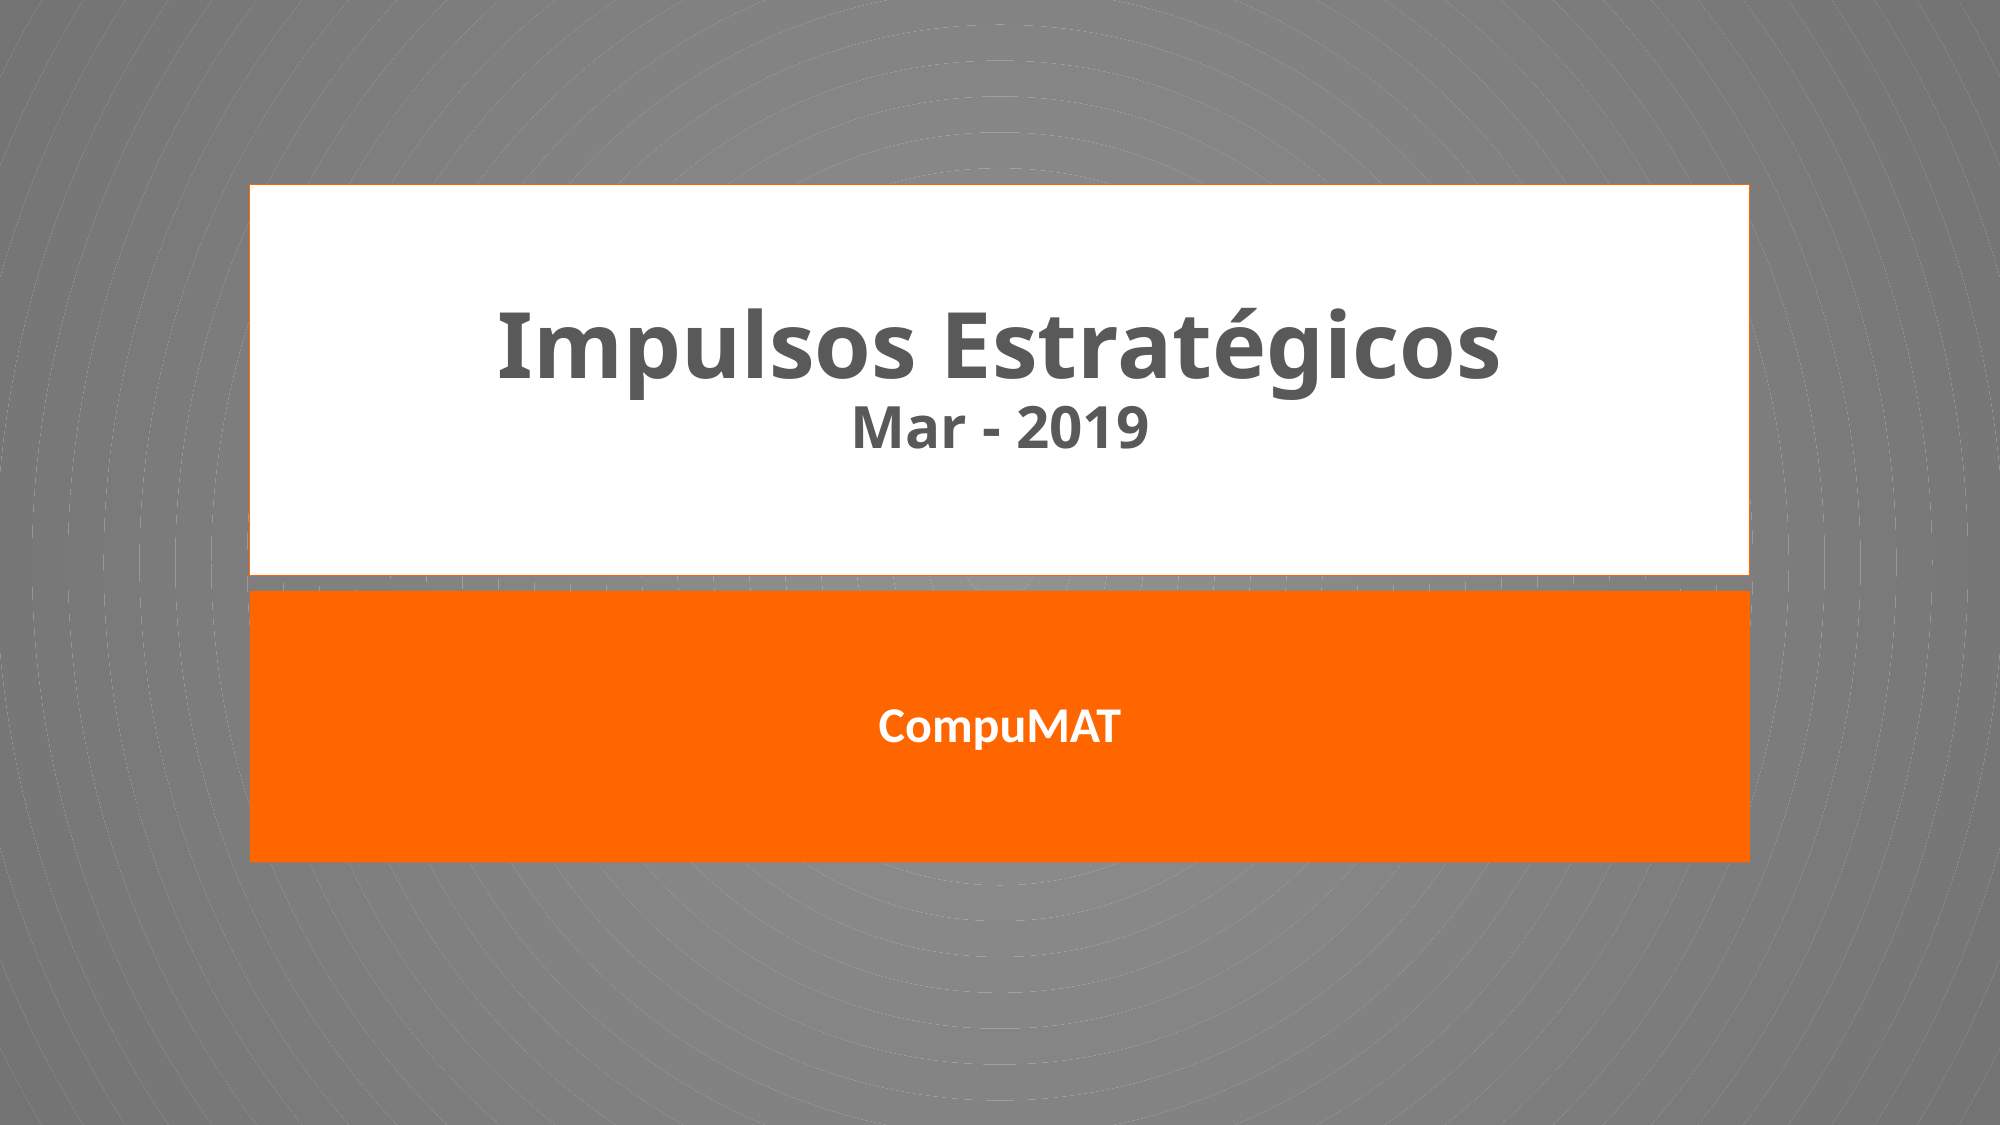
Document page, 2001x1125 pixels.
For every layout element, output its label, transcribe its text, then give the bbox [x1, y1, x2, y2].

subtitle CompuMAT [249, 590, 1750, 863]
title Impulsos Estratégicos Mar - 2019 [249, 184, 1750, 576]
